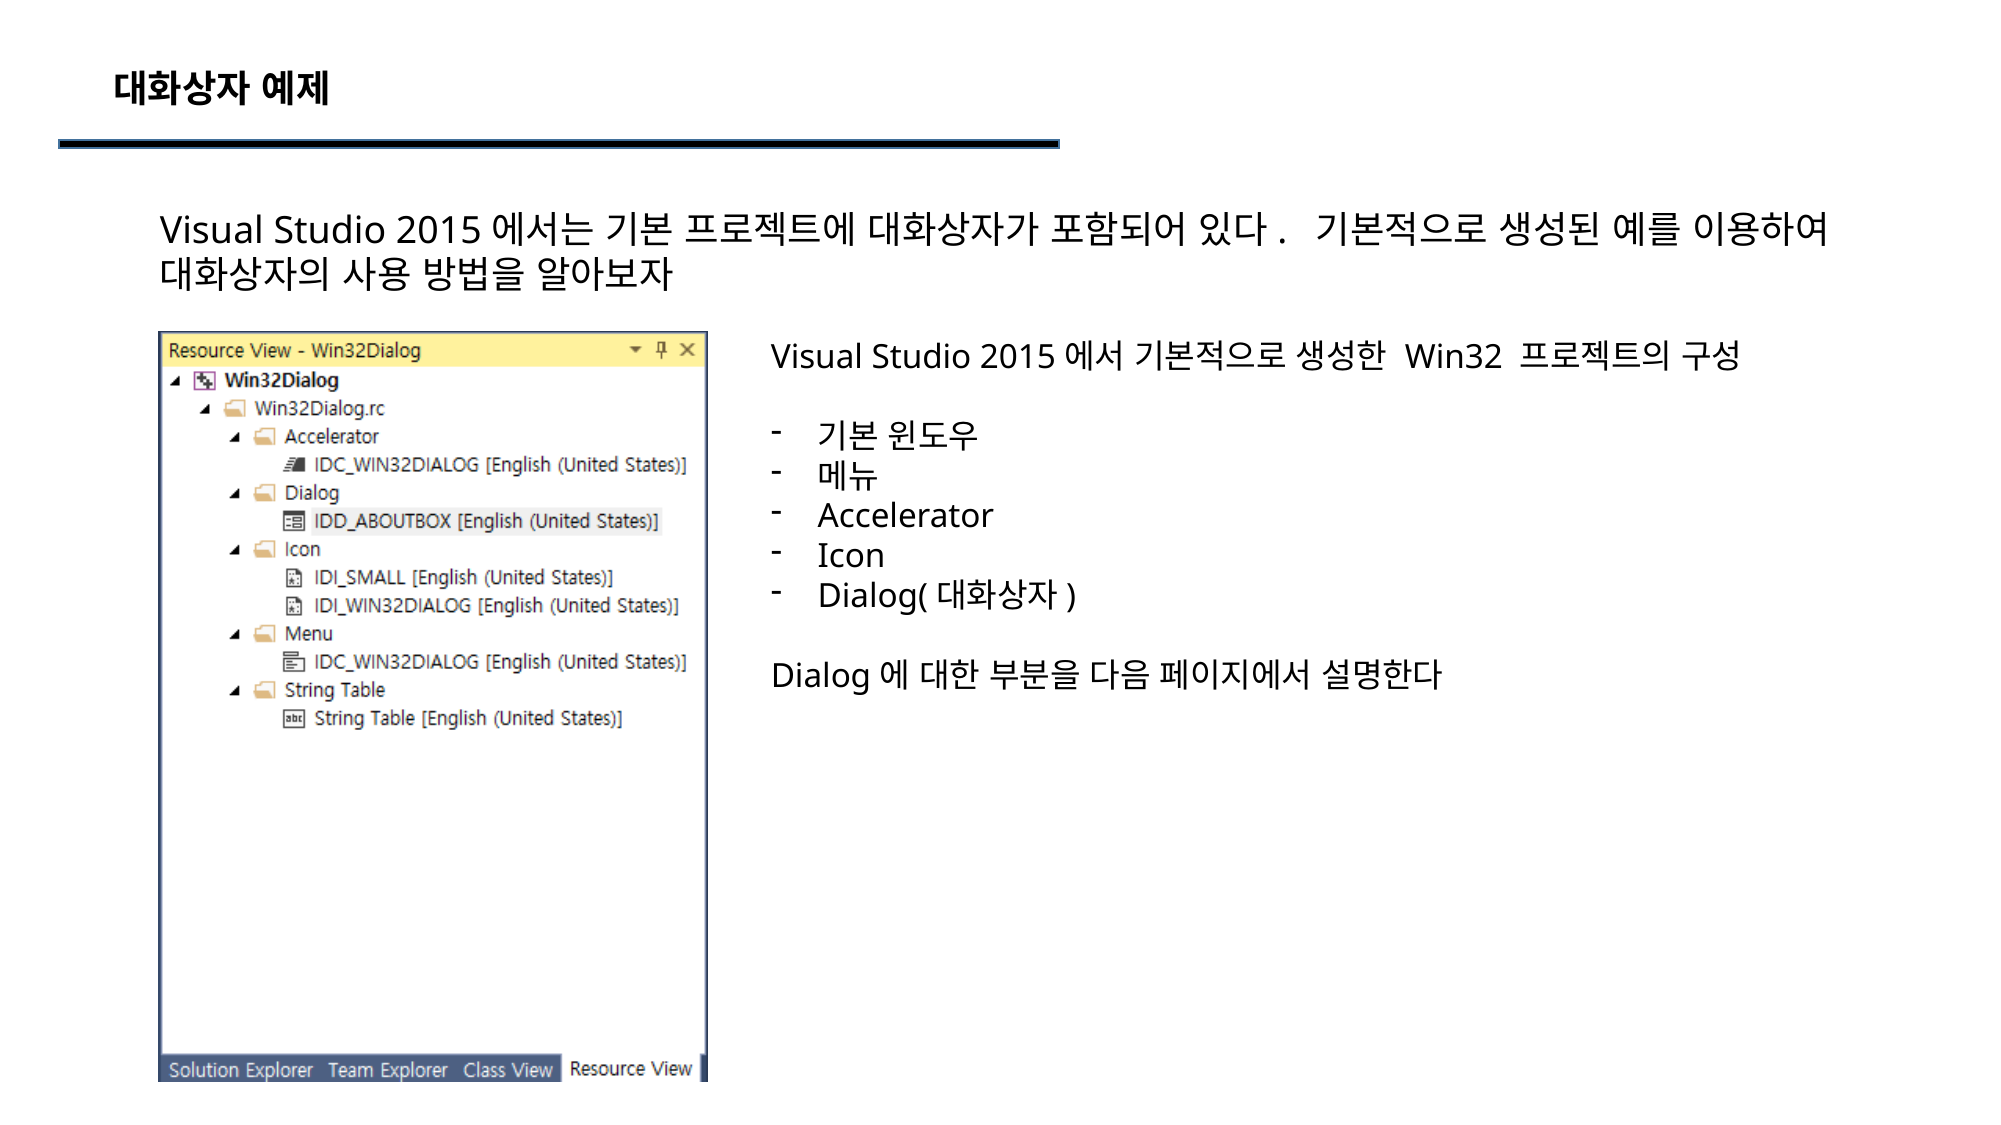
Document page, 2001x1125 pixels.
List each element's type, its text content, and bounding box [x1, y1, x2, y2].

text_box [58, 139, 1060, 149]
text_box Visual Studio 2015에서는 기본 프로젝트에 대화상자가 포함되어 있다. 기본적으로 생성된 예를 이용하여 대화상자의 사용 방법을 알아보자 [145, 199, 1846, 304]
text_box 대화상자 예제 [98, 57, 346, 118]
picture [158, 331, 708, 1082]
text_box Visual Studio 2015에서 기본적으로 생성한 Win32 프로젝트의 구성 기본 윈도우 메뉴 Accelerator Icon Dialog(대화상자) Dialog에 대한 부분을 다음 페이지에서 설명한다 [756, 327, 1938, 702]
